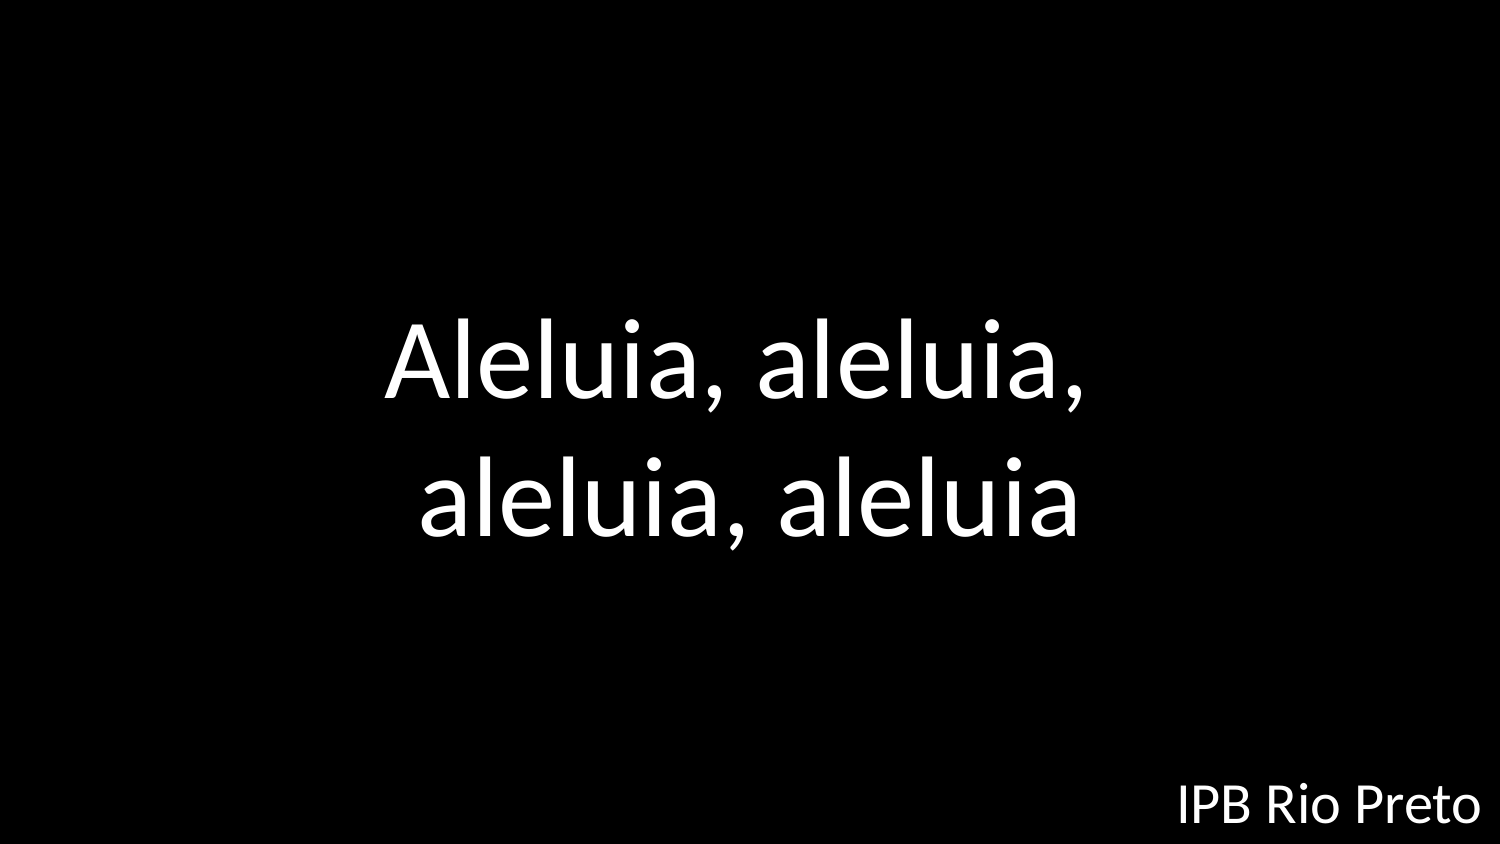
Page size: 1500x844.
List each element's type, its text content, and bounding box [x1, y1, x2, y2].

subtitle Aleluia, aleluia, aleluia, aleluia [0, 177, 1500, 667]
text_box IPB Rio Preto [1161, 757, 1498, 843]
